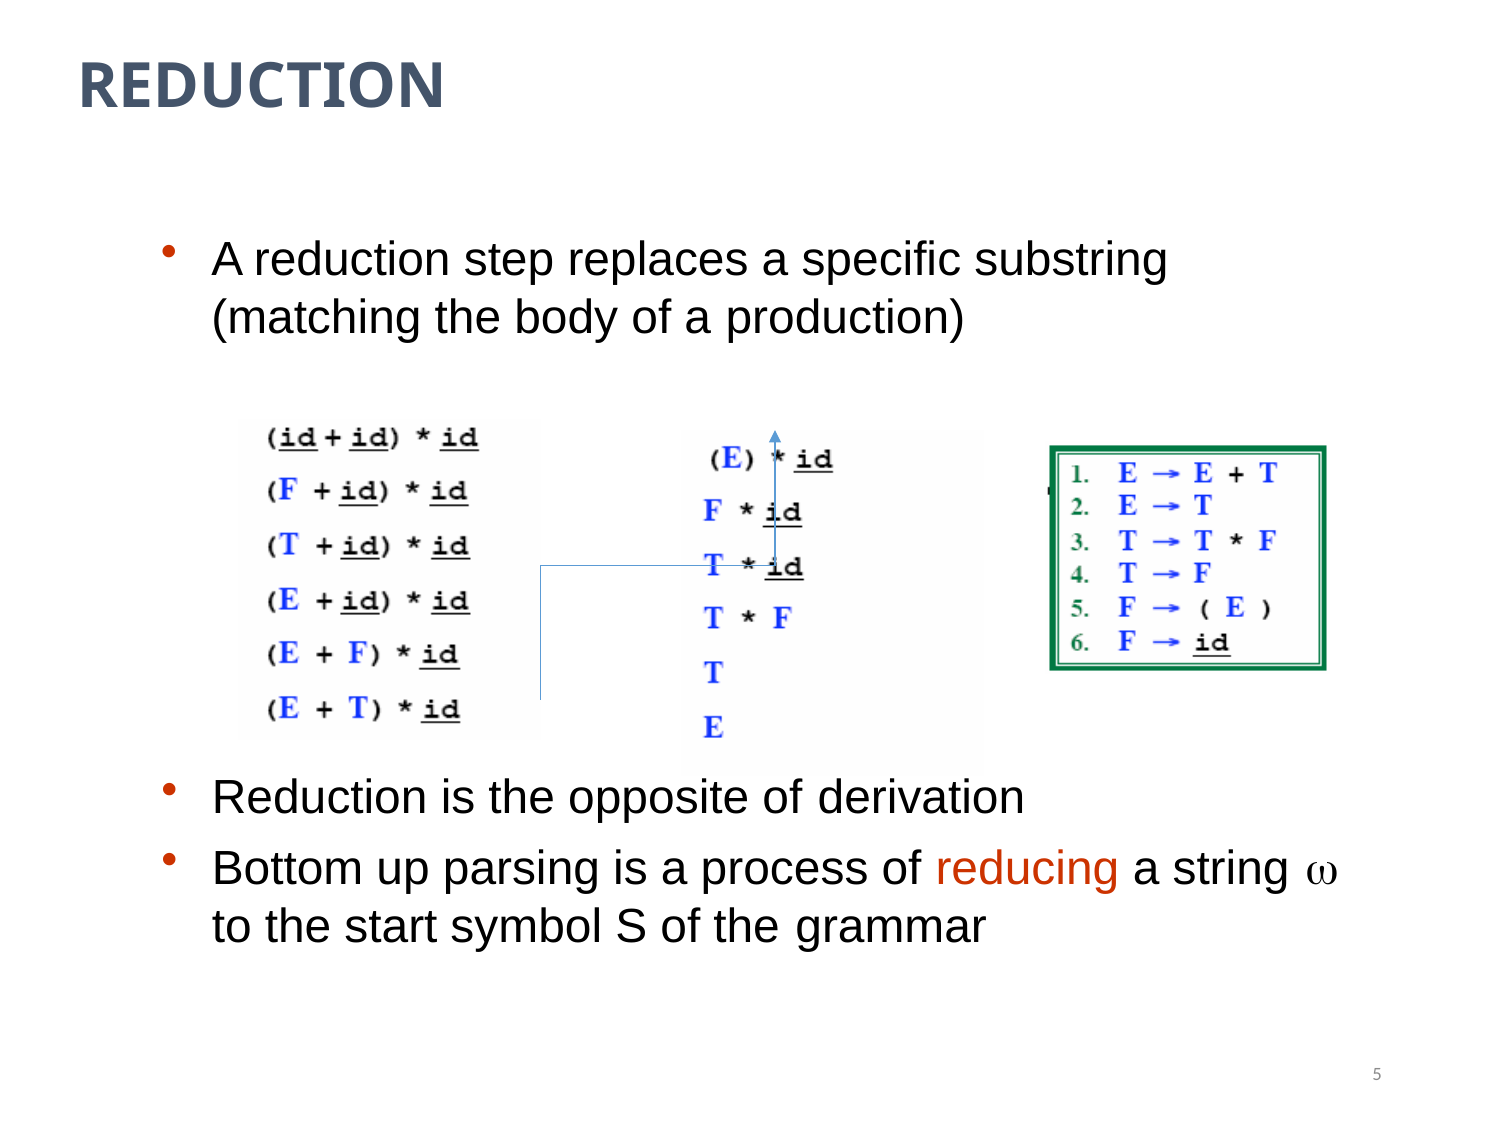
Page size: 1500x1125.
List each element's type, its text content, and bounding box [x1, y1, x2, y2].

text_box Reduction [75, 45, 1300, 121]
slide_number 5 [1059, 1042, 1397, 1103]
text_box [238, 419, 541, 740]
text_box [522, 447, 793, 683]
text_box [1045, 441, 1330, 674]
text_box Reduction is the opposite of derivation Bottom up parsing is a process of reducing a string  to the start symbol S of the grammar [159, 766, 1373, 953]
text_box [681, 430, 984, 776]
text_box A reduction step replaces a specific substring (matching the body of a production) [125, 121, 1205, 343]
